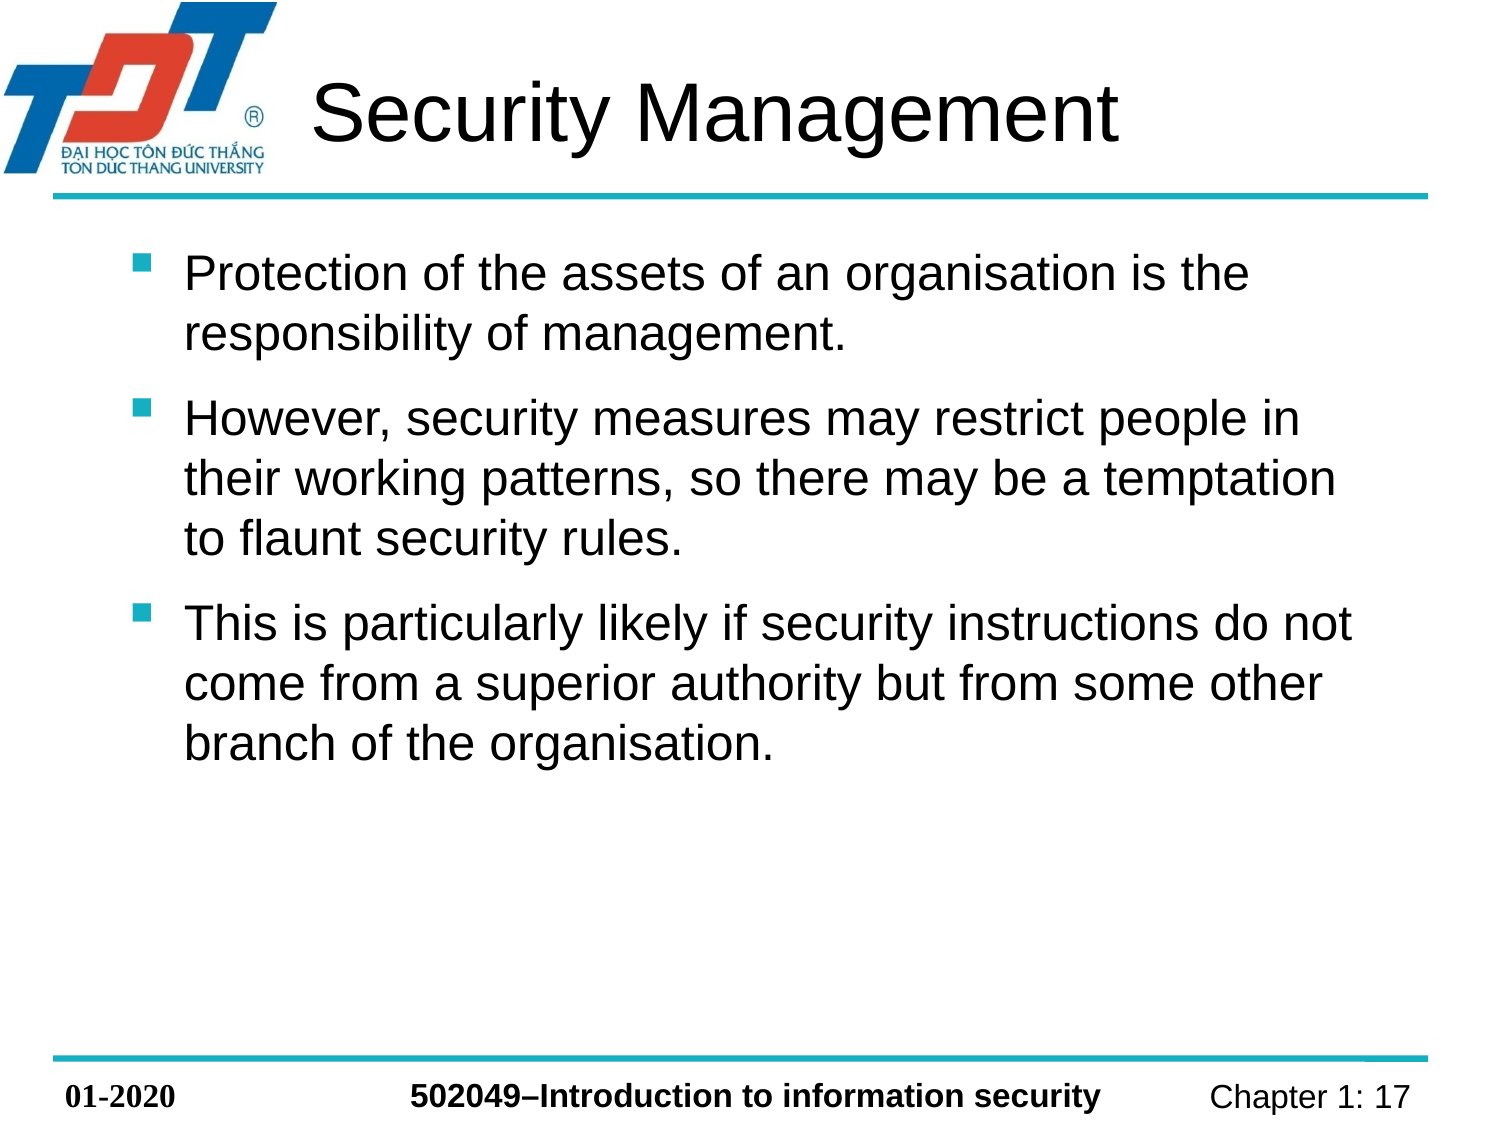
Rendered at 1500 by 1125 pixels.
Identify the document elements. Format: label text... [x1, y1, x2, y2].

picture [3, 2, 277, 174]
list Protection of the assets of an organisation is the responsibility of management. However, security measures may restrict people in their working patterns, so there may be a temptation to flaunt security rules. This is particularly likely if security instructions do not come from a superior authority but from some other branch of the organisation. [112, 232, 1388, 1035]
title Security Management [295, 42, 1500, 173]
